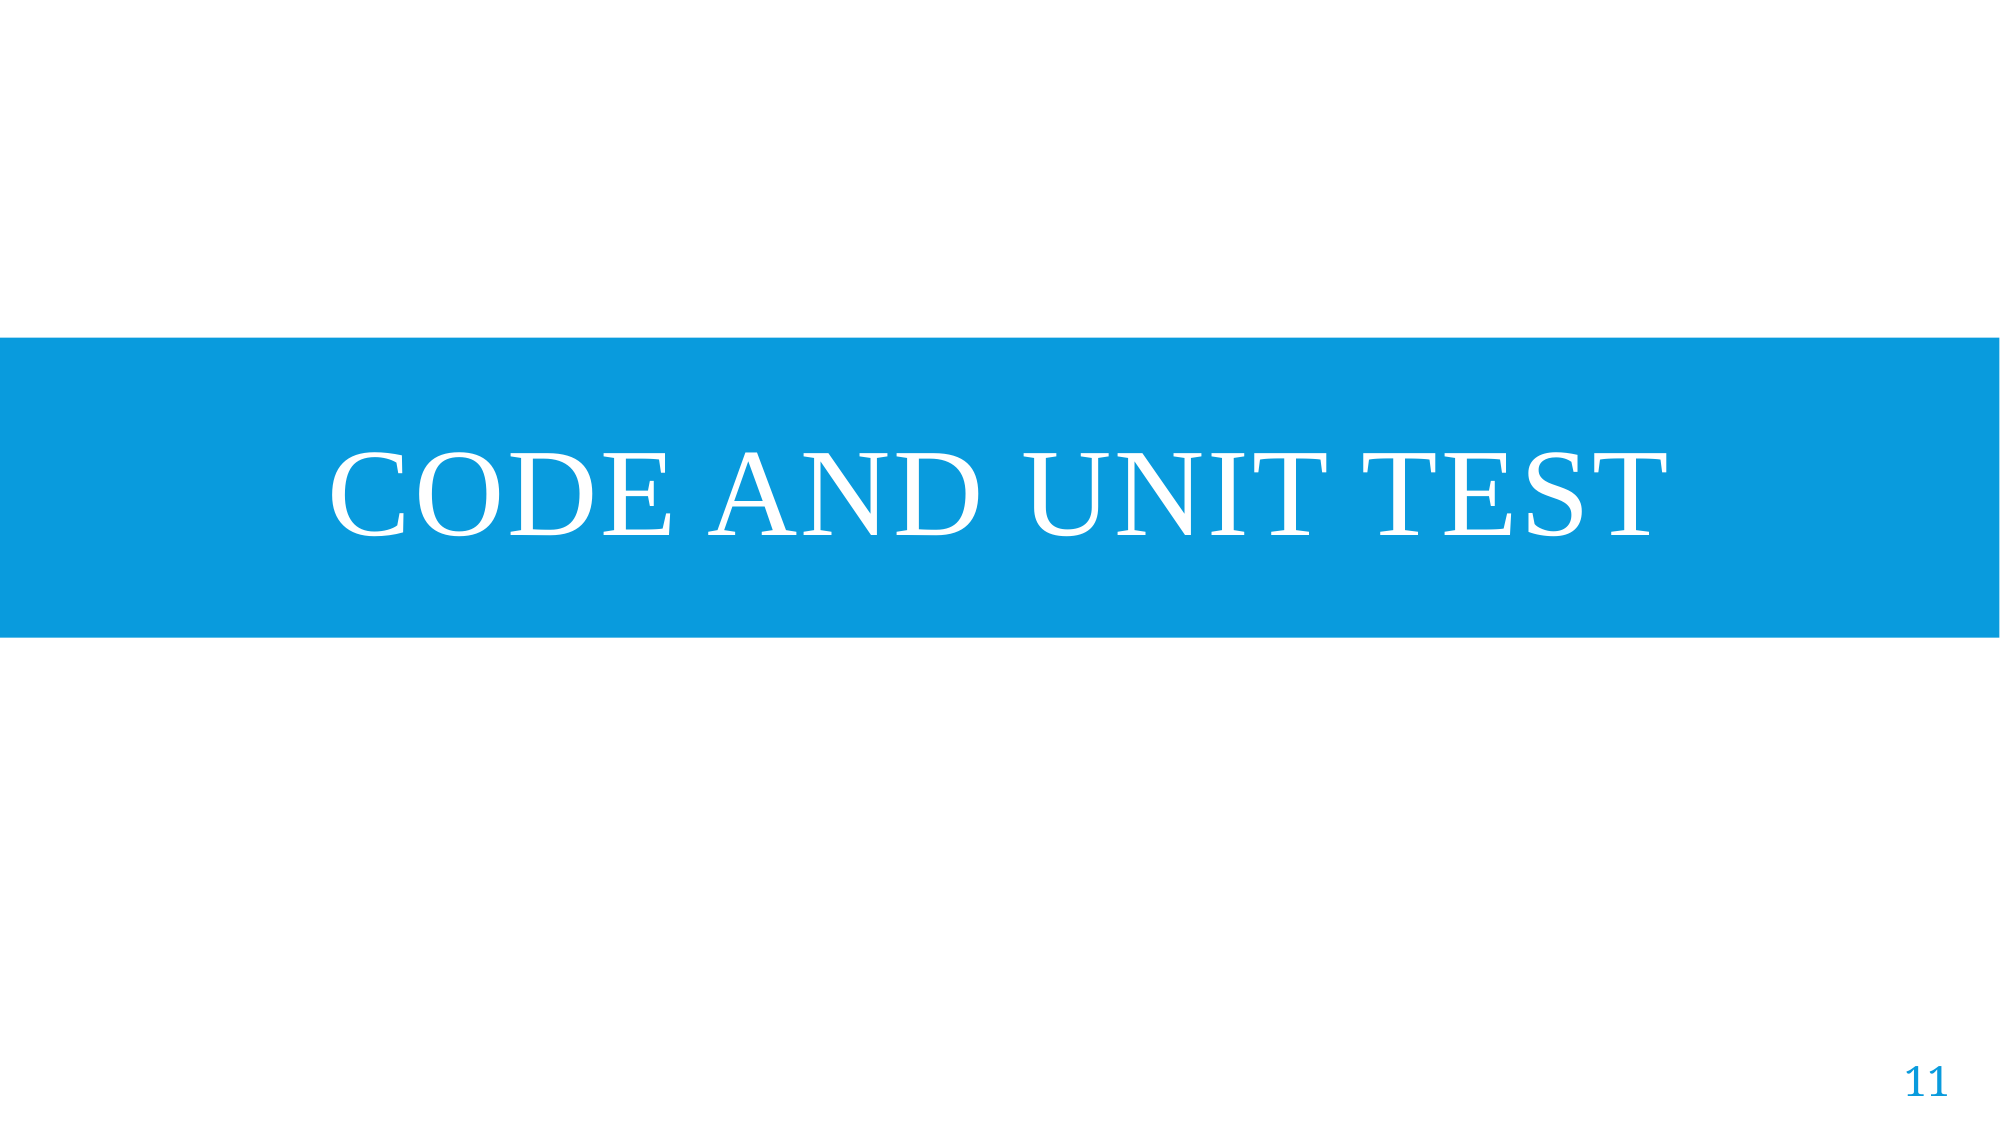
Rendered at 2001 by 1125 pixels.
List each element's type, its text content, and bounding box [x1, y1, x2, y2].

slide_number 11 [1896, 1053, 2000, 1114]
title Code And Unit Test [136, 362, 1862, 638]
